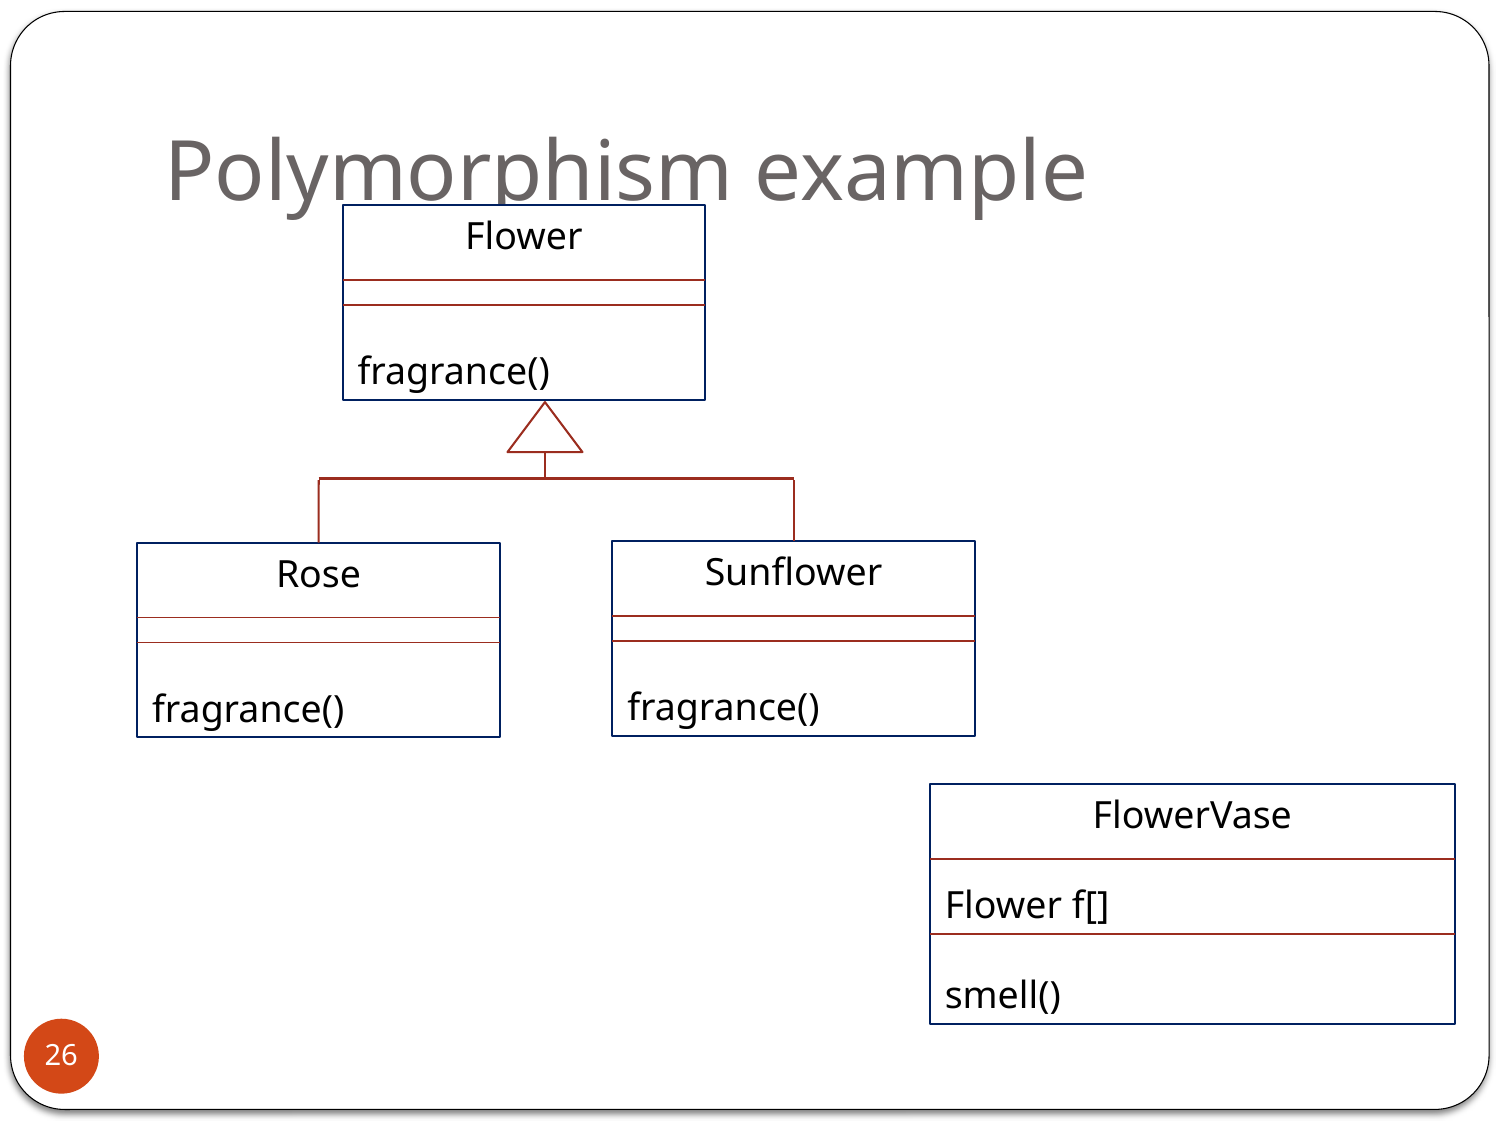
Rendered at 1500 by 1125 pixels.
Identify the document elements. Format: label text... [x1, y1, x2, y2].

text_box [137, 204, 976, 740]
text_box FlowerVase Flower f[] smell() [929, 783, 1456, 858]
text_box FlowerVase Flower f[] smell() [929, 941, 1456, 1025]
slide_number 26 [23, 1018, 99, 1094]
title Polymorphism example [150, 45, 1425, 233]
text_box FlowerVase Flower f[] smell() [929, 866, 1456, 933]
